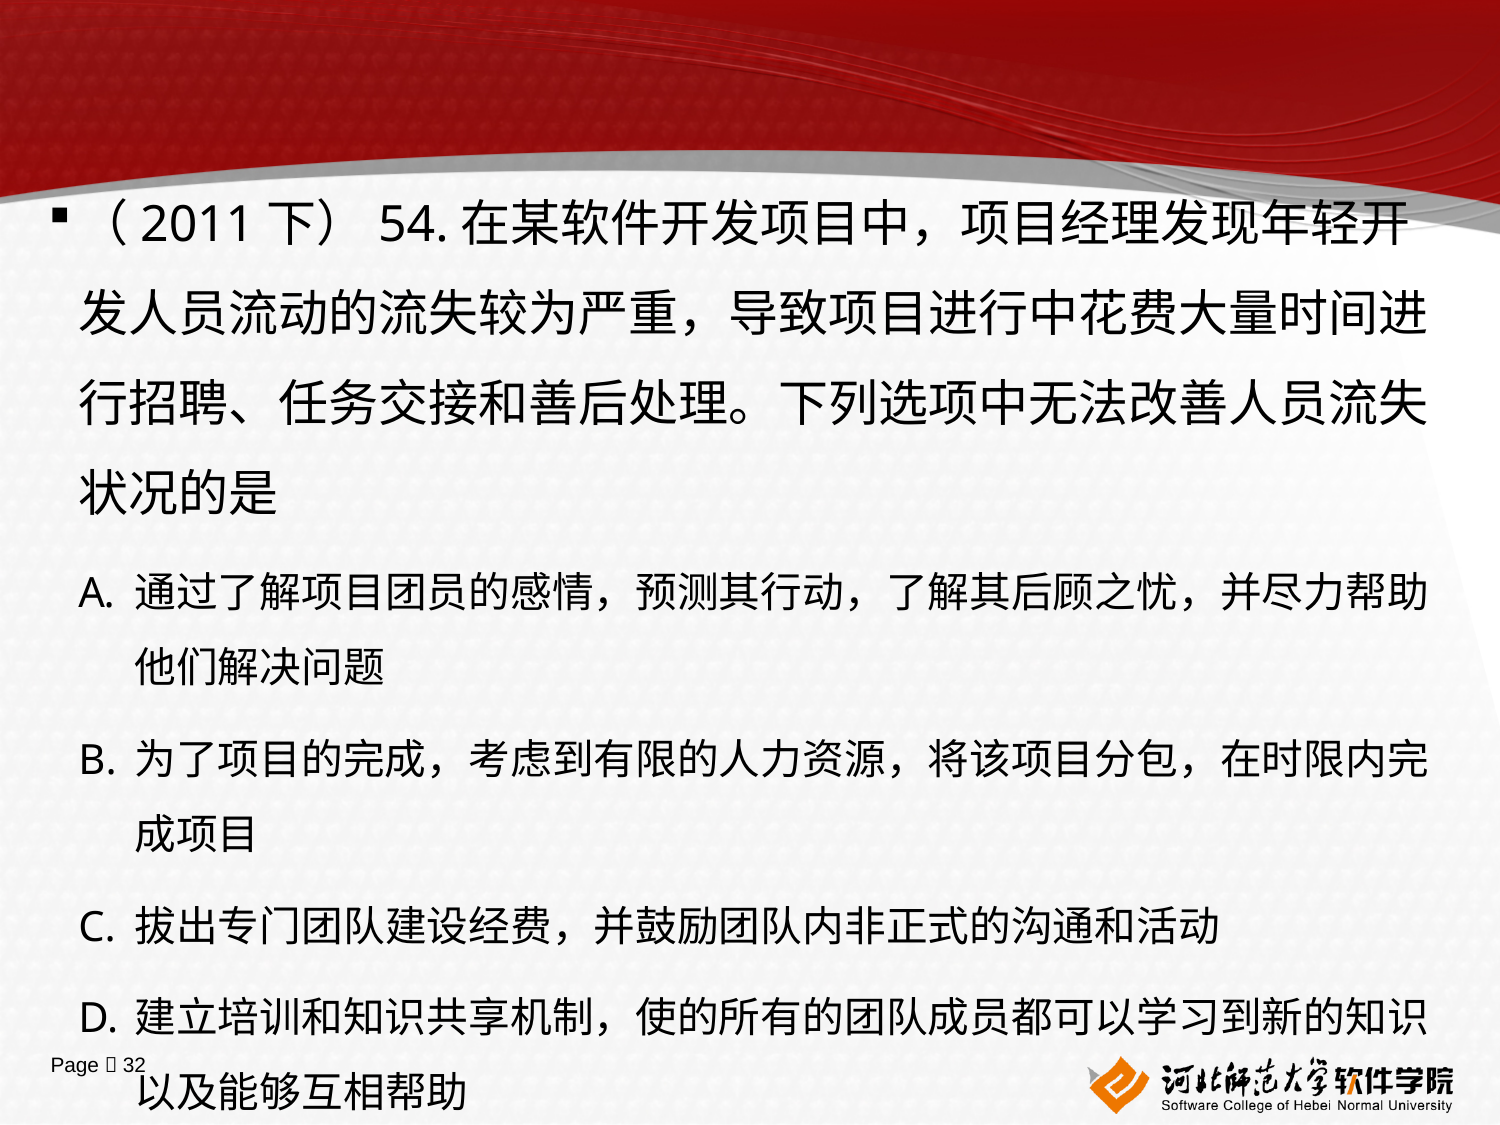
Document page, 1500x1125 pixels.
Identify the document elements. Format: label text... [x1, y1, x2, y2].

list （2011下）54.在某软件开发项目中，项目经理发现年轻开发人员流动的流失较为严重，导致项目进行中花费大量时间进行招聘、任务交接和善后处理。下列选项中无法改善人员流失状况的是 通过了解项目团员的感情，预测其行动，了解其后顾之忧，并尽力帮助他们解决问题 为了项目的完成，考虑到有限的人力资源，将该项目分包，在时限内完成项目 拔出专门团队建设经费，并鼓励团队内非正式的沟通和活动 建立培训和知识共享机制，使的所有的团队成员都可以学习到新的知识以及能够互相帮助 [48, 160, 1448, 1125]
picture [0, 0, 1500, 1125]
